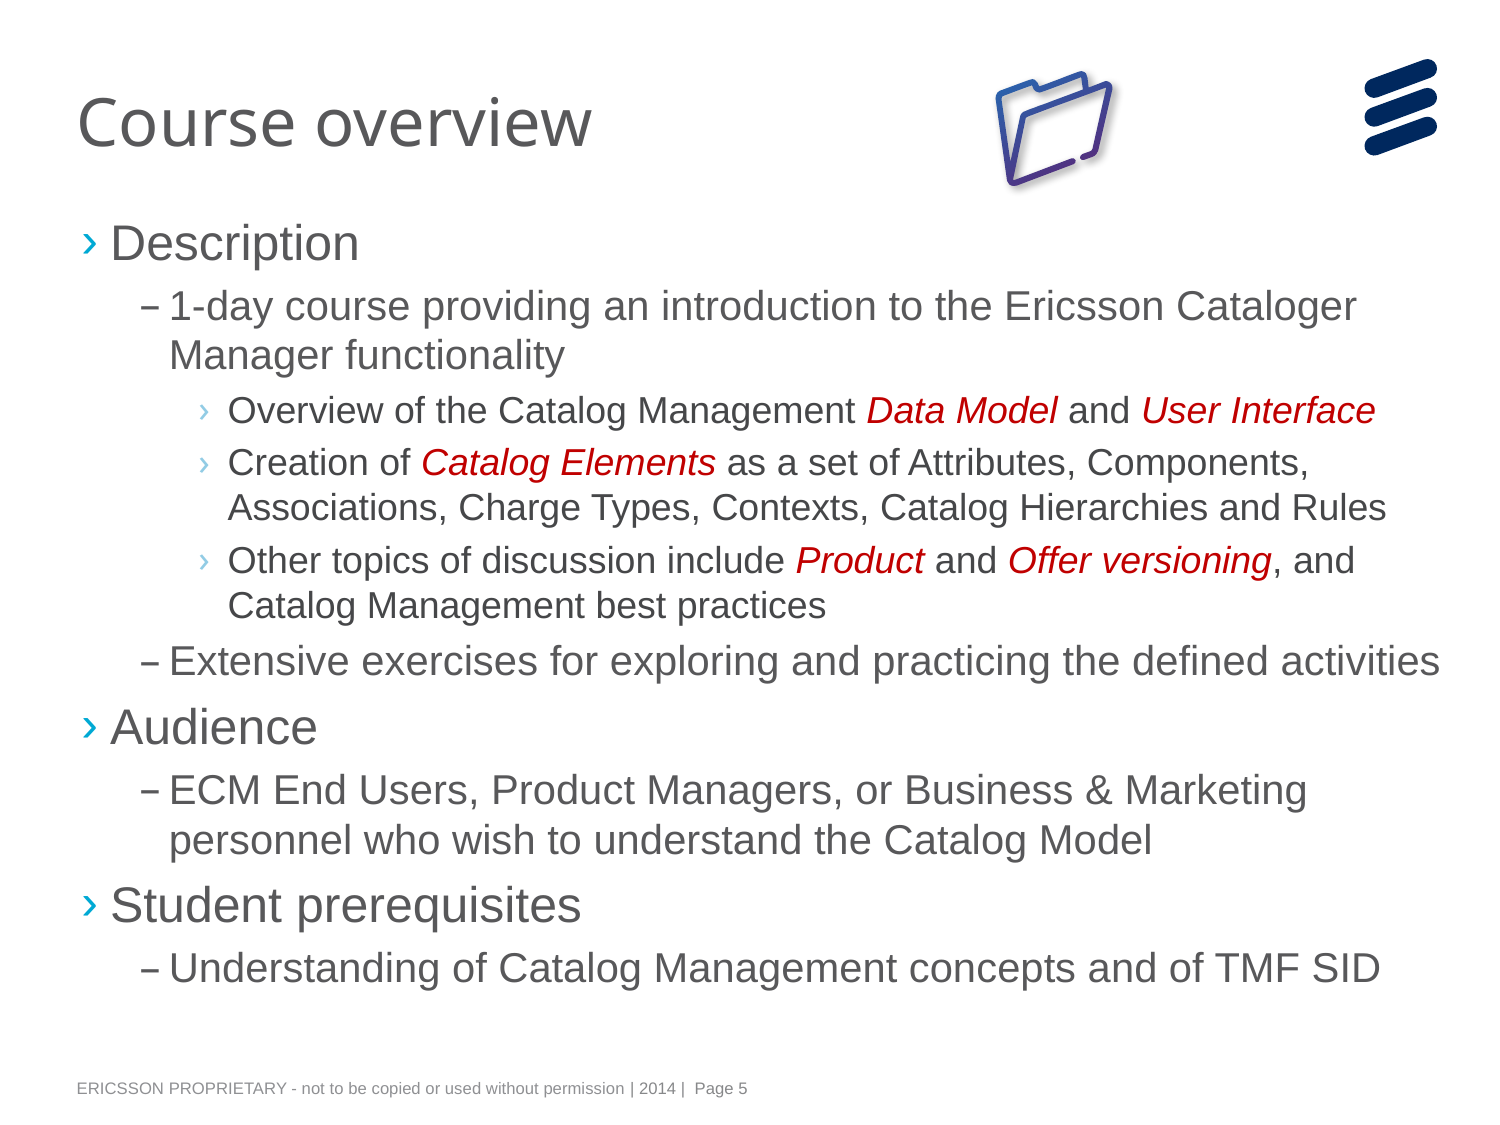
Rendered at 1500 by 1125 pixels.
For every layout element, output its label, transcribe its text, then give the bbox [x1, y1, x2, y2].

title Course overview [64, 39, 1295, 218]
text_box [995, 71, 1113, 186]
list Description 1-day course providing an introduction to the Ericsson Cataloger Manager functionality Overview of the Catalog Management Data Model and User Interface Creation of Catalog Elements as a set of Attributes, Components, Associations, Charge Types, Contexts, Catalog Hierarchies and Rules Other topics of discussion include Product and Offer versioning, and Catalog Management best practices Extensive exercises for exploring and practicing the defined activities Audience ECM End Users, Product Managers, or Business & Marketing personnel who wish to understand the Catalog Model Student prerequisites Understanding of Catalog Management concepts and of TMF SID [69, 209, 1463, 1017]
